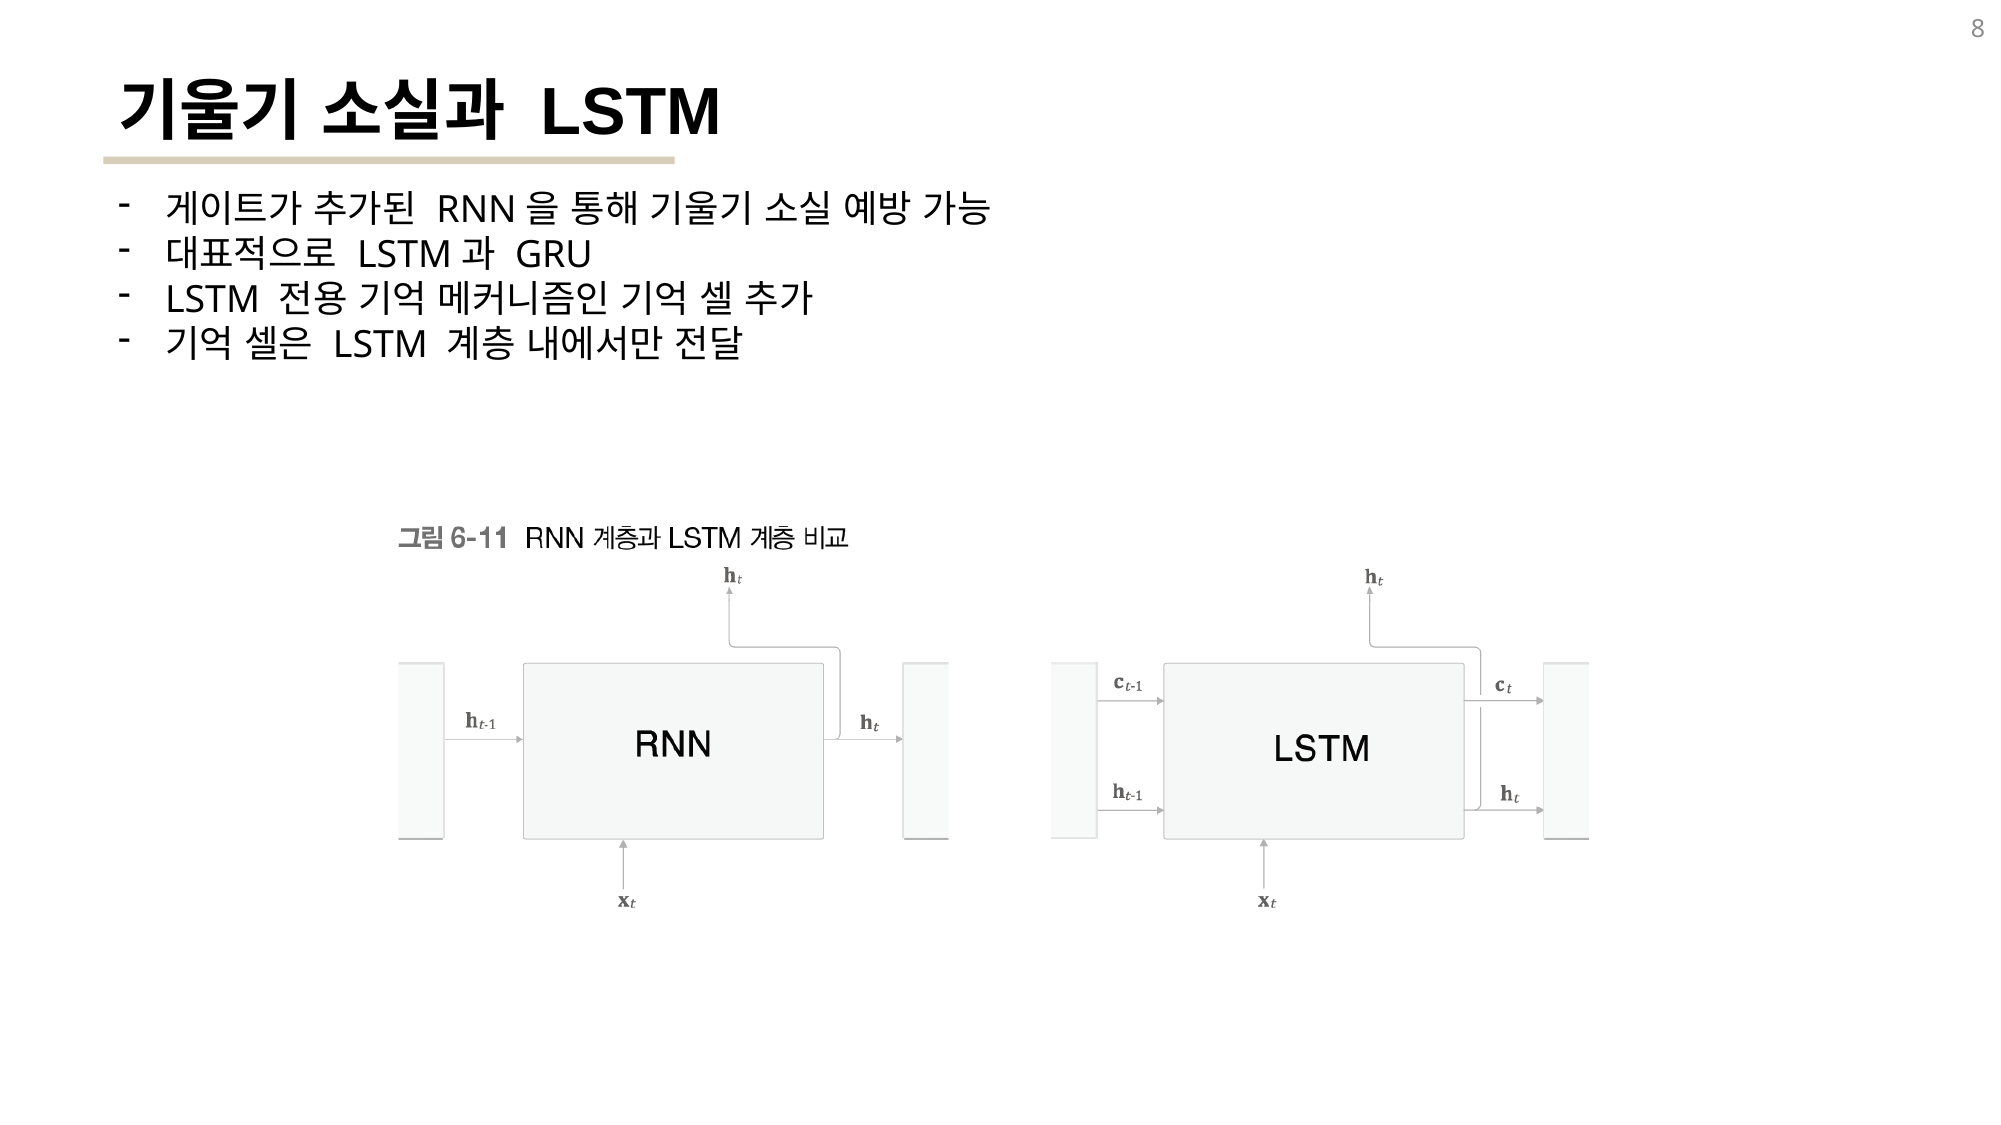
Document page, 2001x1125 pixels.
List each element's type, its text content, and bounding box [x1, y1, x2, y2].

text_box 게이트가 추가된 RNN을 통해 기울기 소실 예방 가능 대표적으로 LSTM과 GRU LSTM 전용 기억 메커니즘인 기억 셀 추가 기억 셀은 LSTM 계층 내에서만 전달 [103, 177, 1883, 373]
text_box [102, 156, 676, 165]
picture [387, 515, 1599, 919]
slide_number 8 [1550, 0, 2000, 60]
text_box 기울기 소실과 LSTM [103, 60, 1016, 156]
